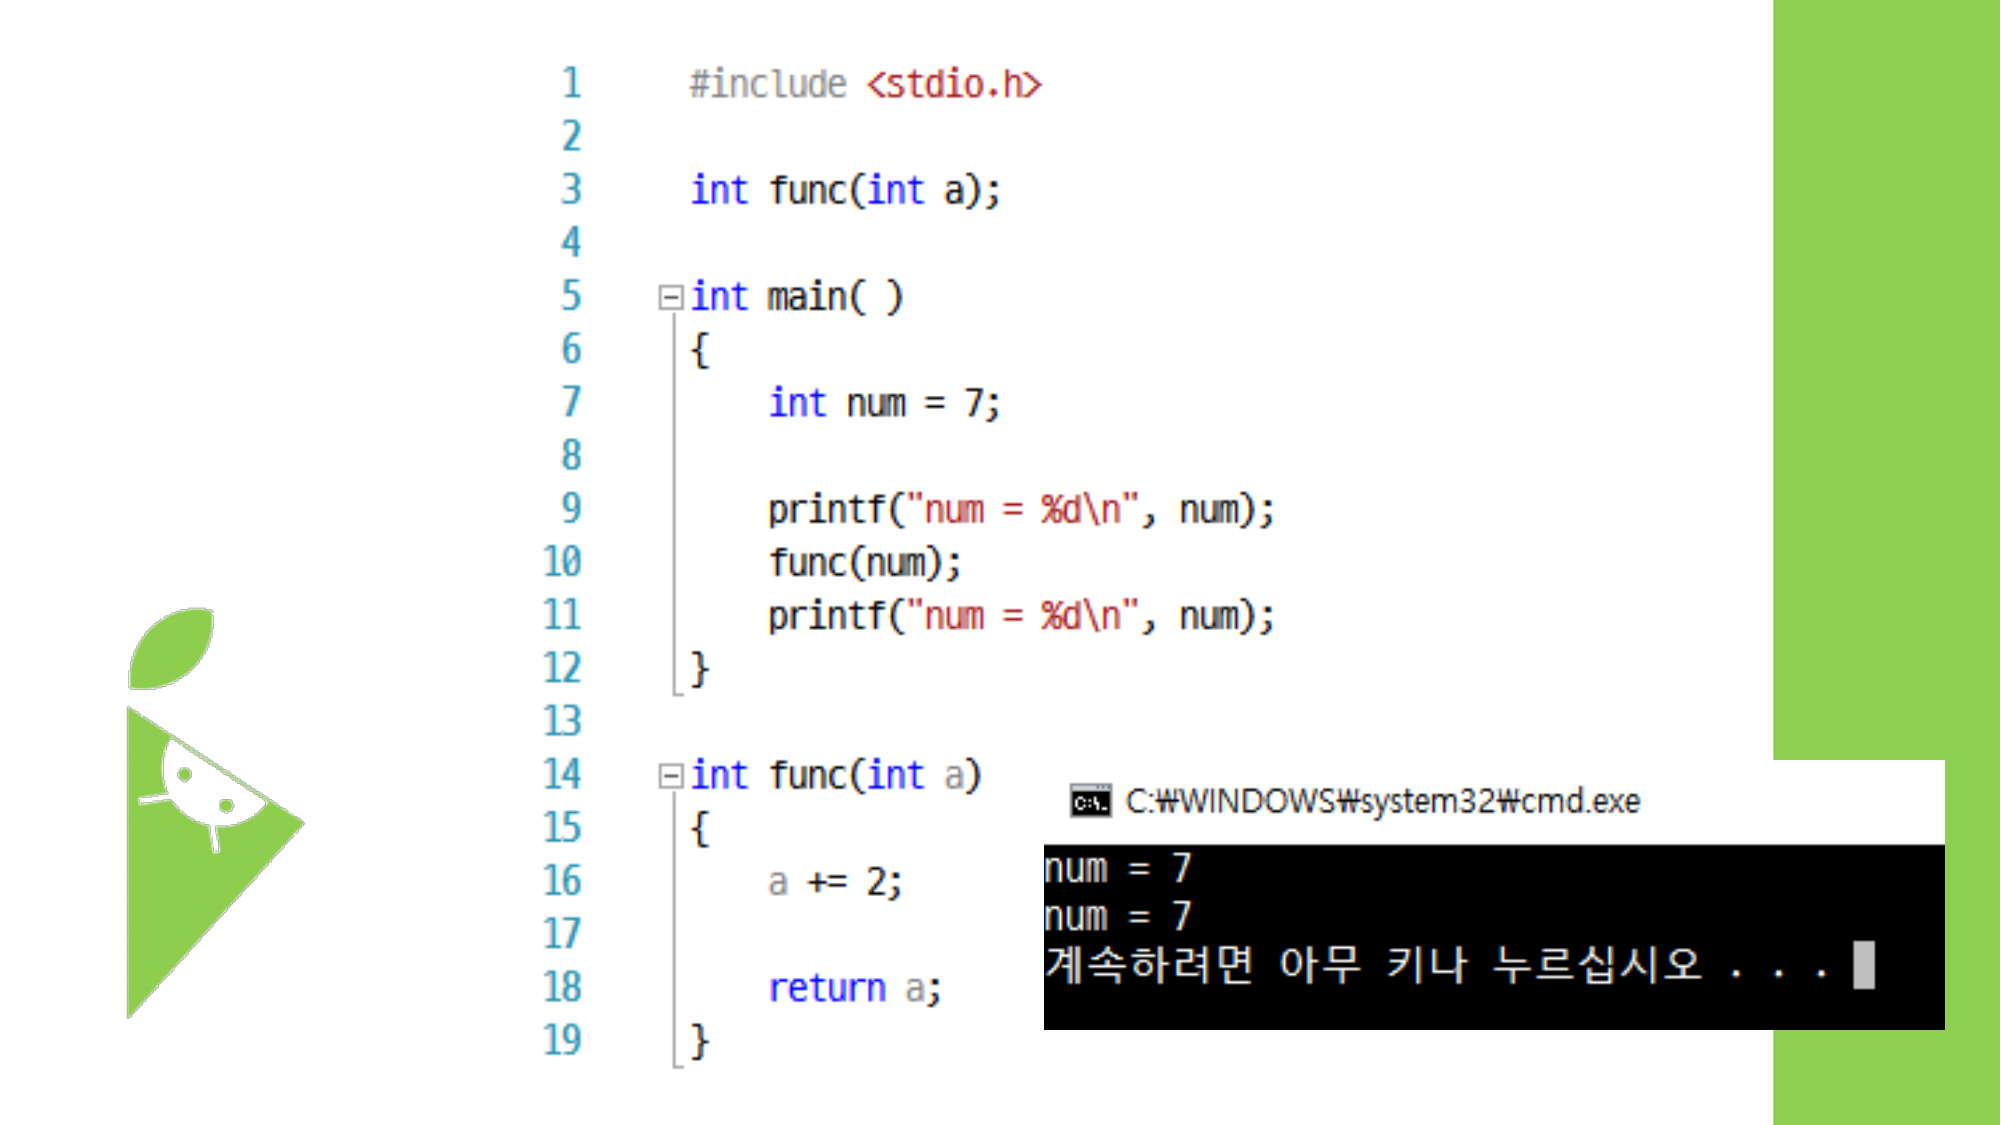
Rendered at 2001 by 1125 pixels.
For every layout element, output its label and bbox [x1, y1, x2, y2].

picture [531, 59, 1945, 1075]
text_box [1772, 0, 2000, 1125]
picture [118, 566, 365, 1030]
